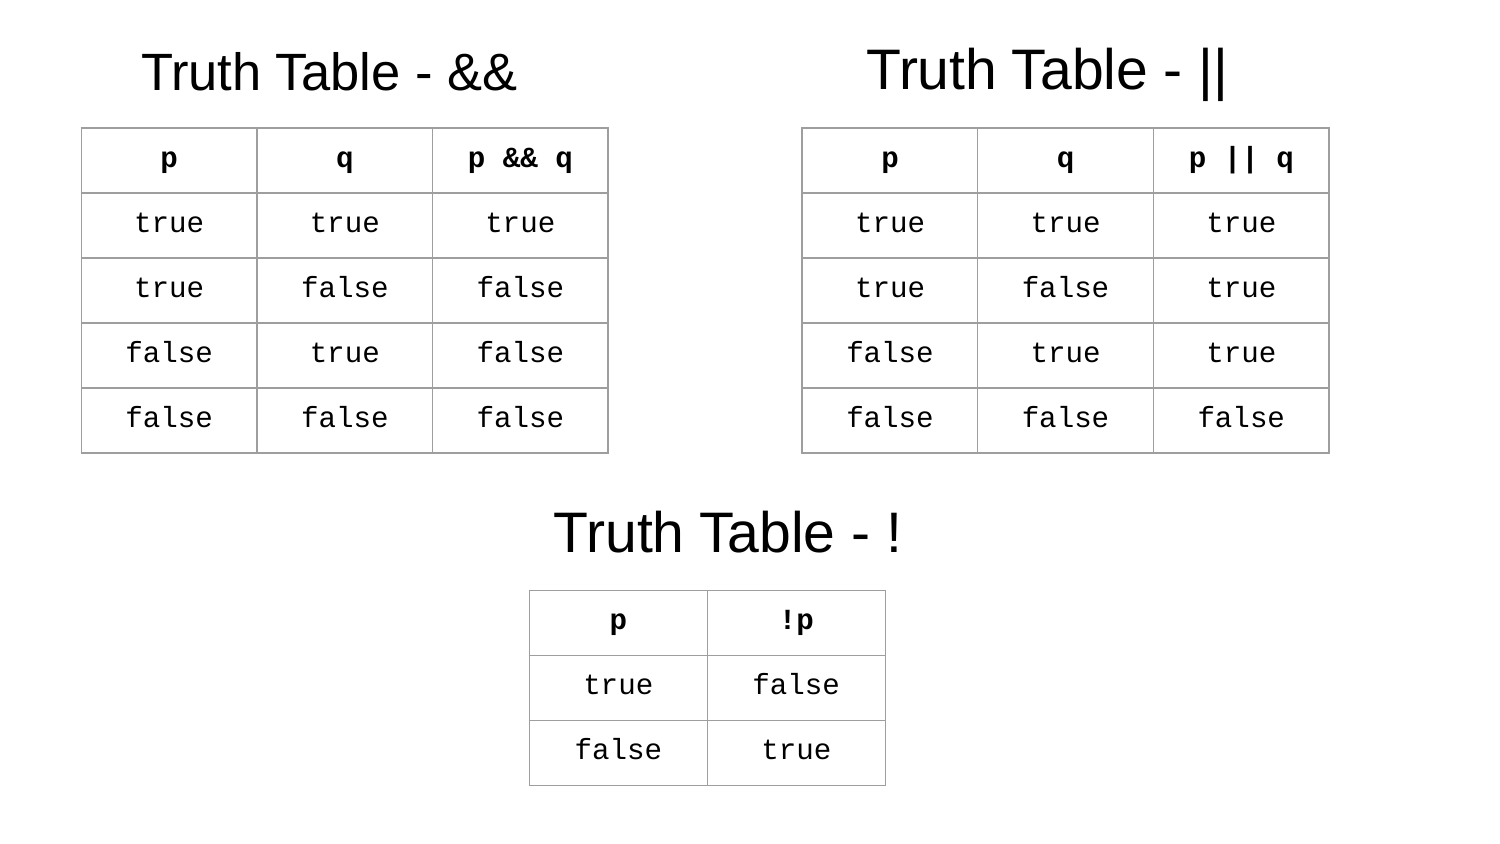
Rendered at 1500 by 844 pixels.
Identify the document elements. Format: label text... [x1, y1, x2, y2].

table_cell false [82, 324, 256, 387]
table_cell false [433, 259, 607, 322]
table_header p [530, 591, 707, 655]
table_cell true [978, 324, 1153, 387]
table_cell false [1154, 389, 1328, 452]
table_cell false [433, 389, 607, 452]
table_cell true [803, 259, 977, 322]
table_cell false [82, 389, 256, 452]
table_cell false [433, 324, 607, 387]
table_cell false [978, 259, 1153, 322]
title Truth Table - ! [538, 485, 949, 580]
table_cell true [1154, 259, 1328, 322]
table_cell true [1154, 194, 1328, 257]
table_cell true [258, 324, 432, 387]
table_header q [258, 129, 432, 192]
table_cell false [708, 656, 885, 720]
table_cell false [530, 721, 707, 785]
table_cell true [1154, 324, 1328, 387]
table_header p && q [433, 129, 607, 192]
table_header !p [708, 591, 885, 655]
table_cell true [82, 194, 256, 257]
table_cell true [433, 194, 607, 257]
table_cell true [82, 259, 256, 322]
table_header q [978, 129, 1153, 192]
table_header p [82, 129, 256, 192]
title Truth Table - || [851, 23, 1261, 117]
table_cell true [708, 721, 885, 785]
table_cell false [803, 389, 977, 452]
table_cell false [258, 259, 432, 322]
table_header p || q [1154, 129, 1328, 192]
table_cell false [258, 389, 432, 452]
table_cell true [978, 194, 1153, 257]
table_cell false [803, 324, 977, 387]
title Truth Table - && [126, 23, 536, 117]
table_cell false [978, 389, 1153, 452]
table_cell true [530, 656, 707, 720]
table_cell true [258, 194, 432, 257]
table_cell true [803, 194, 977, 257]
table_header p [803, 129, 977, 192]
